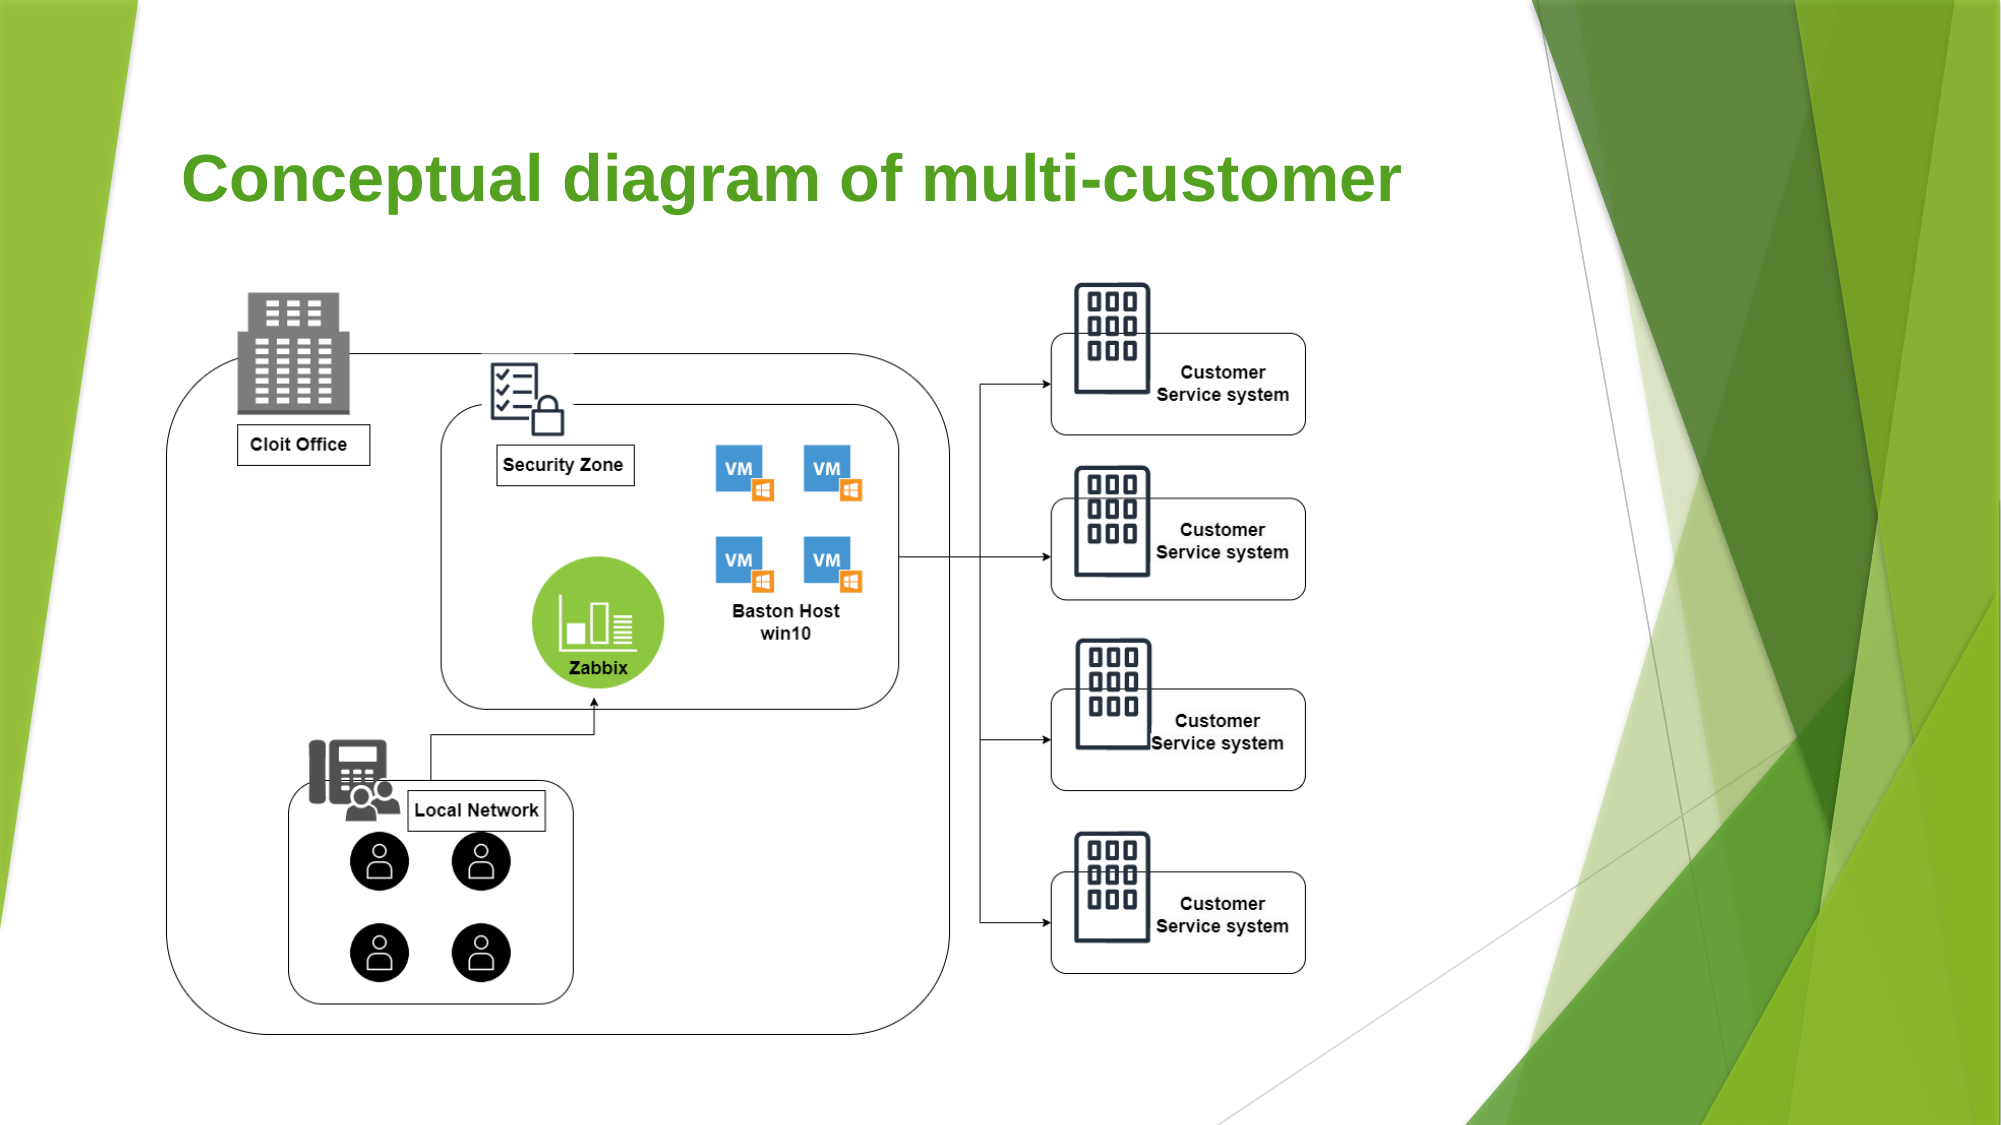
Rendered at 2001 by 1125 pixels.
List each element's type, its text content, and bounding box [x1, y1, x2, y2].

text_box Conceptual diagram of multi-customer [166, 127, 1466, 222]
picture [165, 281, 1306, 1036]
